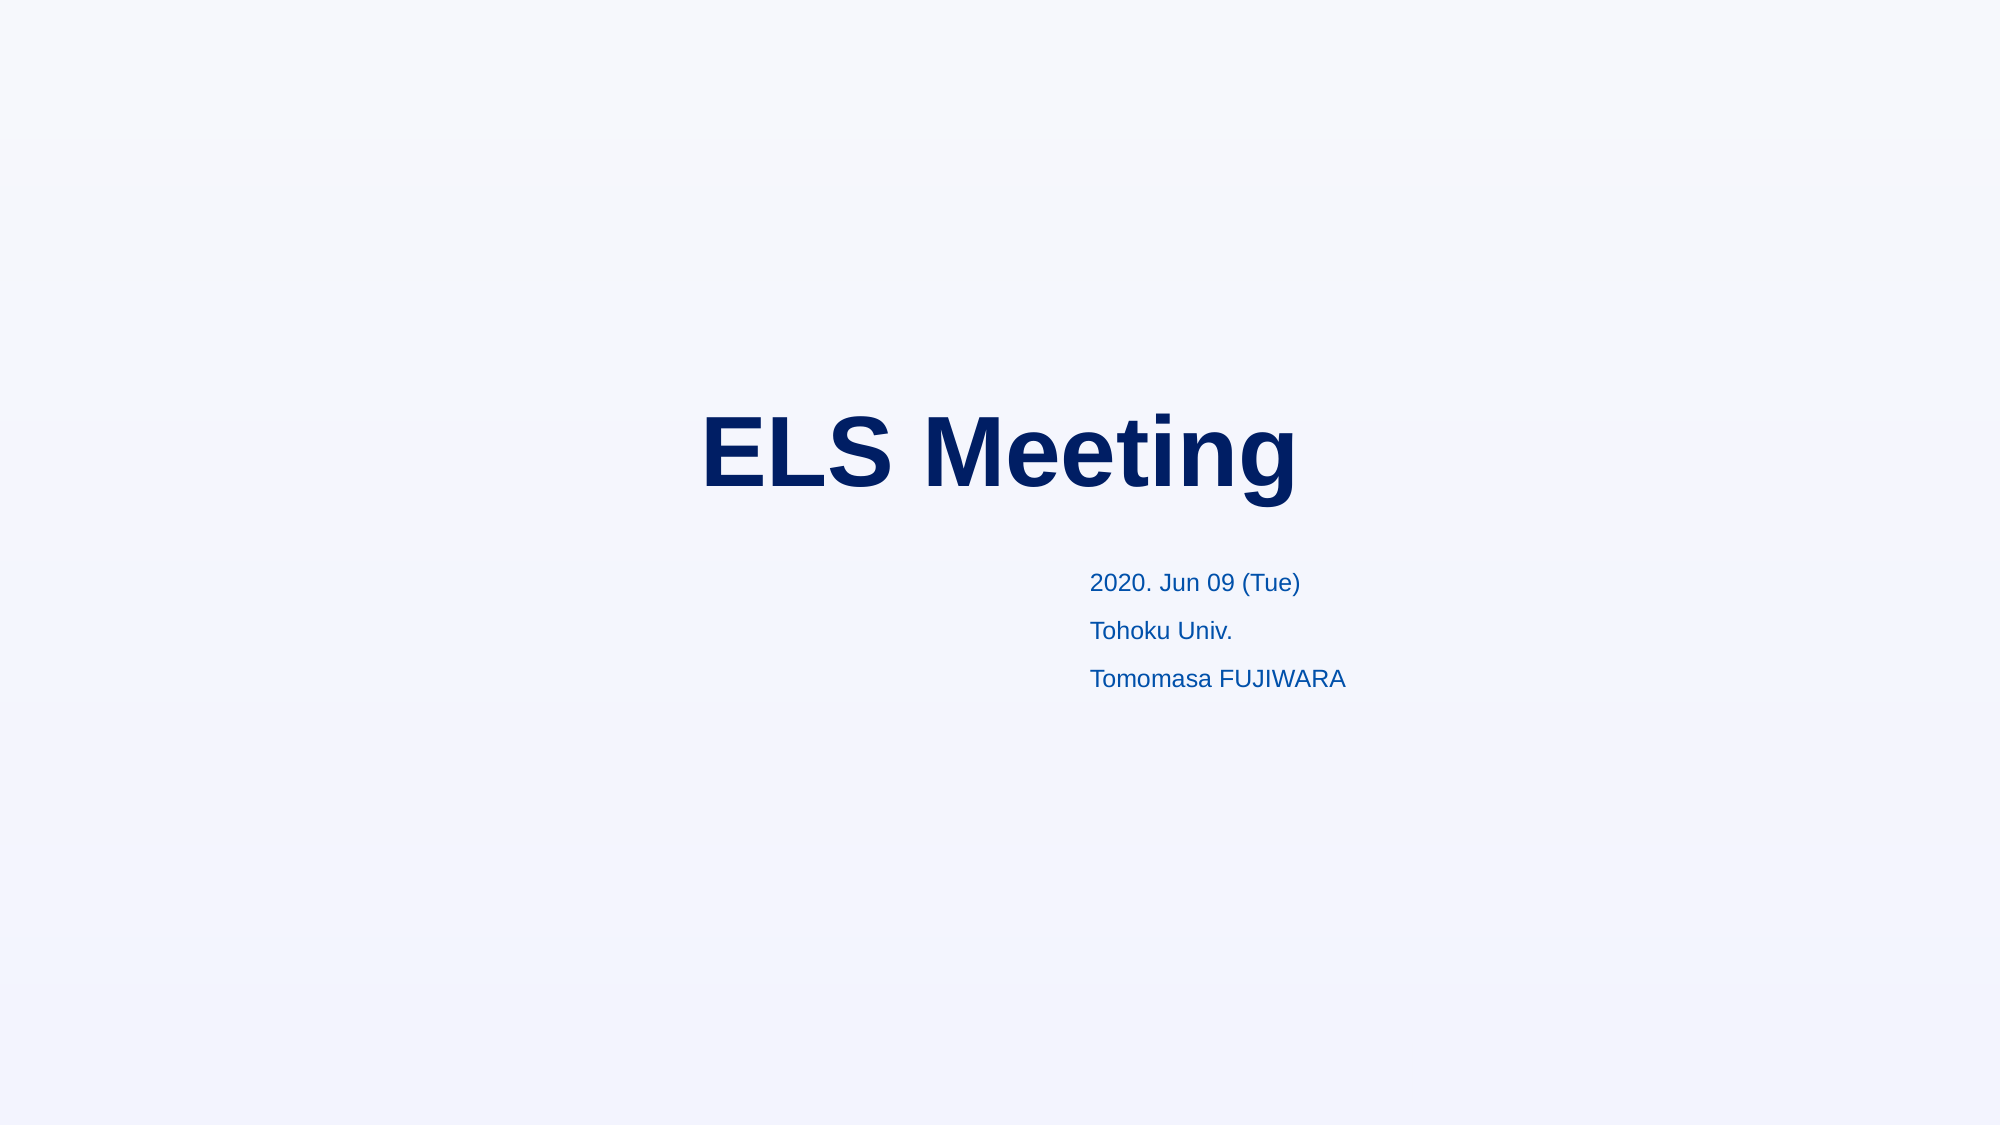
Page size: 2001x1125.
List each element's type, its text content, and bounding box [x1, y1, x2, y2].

title ELS Meeting [249, 123, 1750, 516]
subtitle 2020. Jun 09 (Tue) Tohoku Univ. Tomomasa FUJIWARA [1074, 562, 1750, 835]
